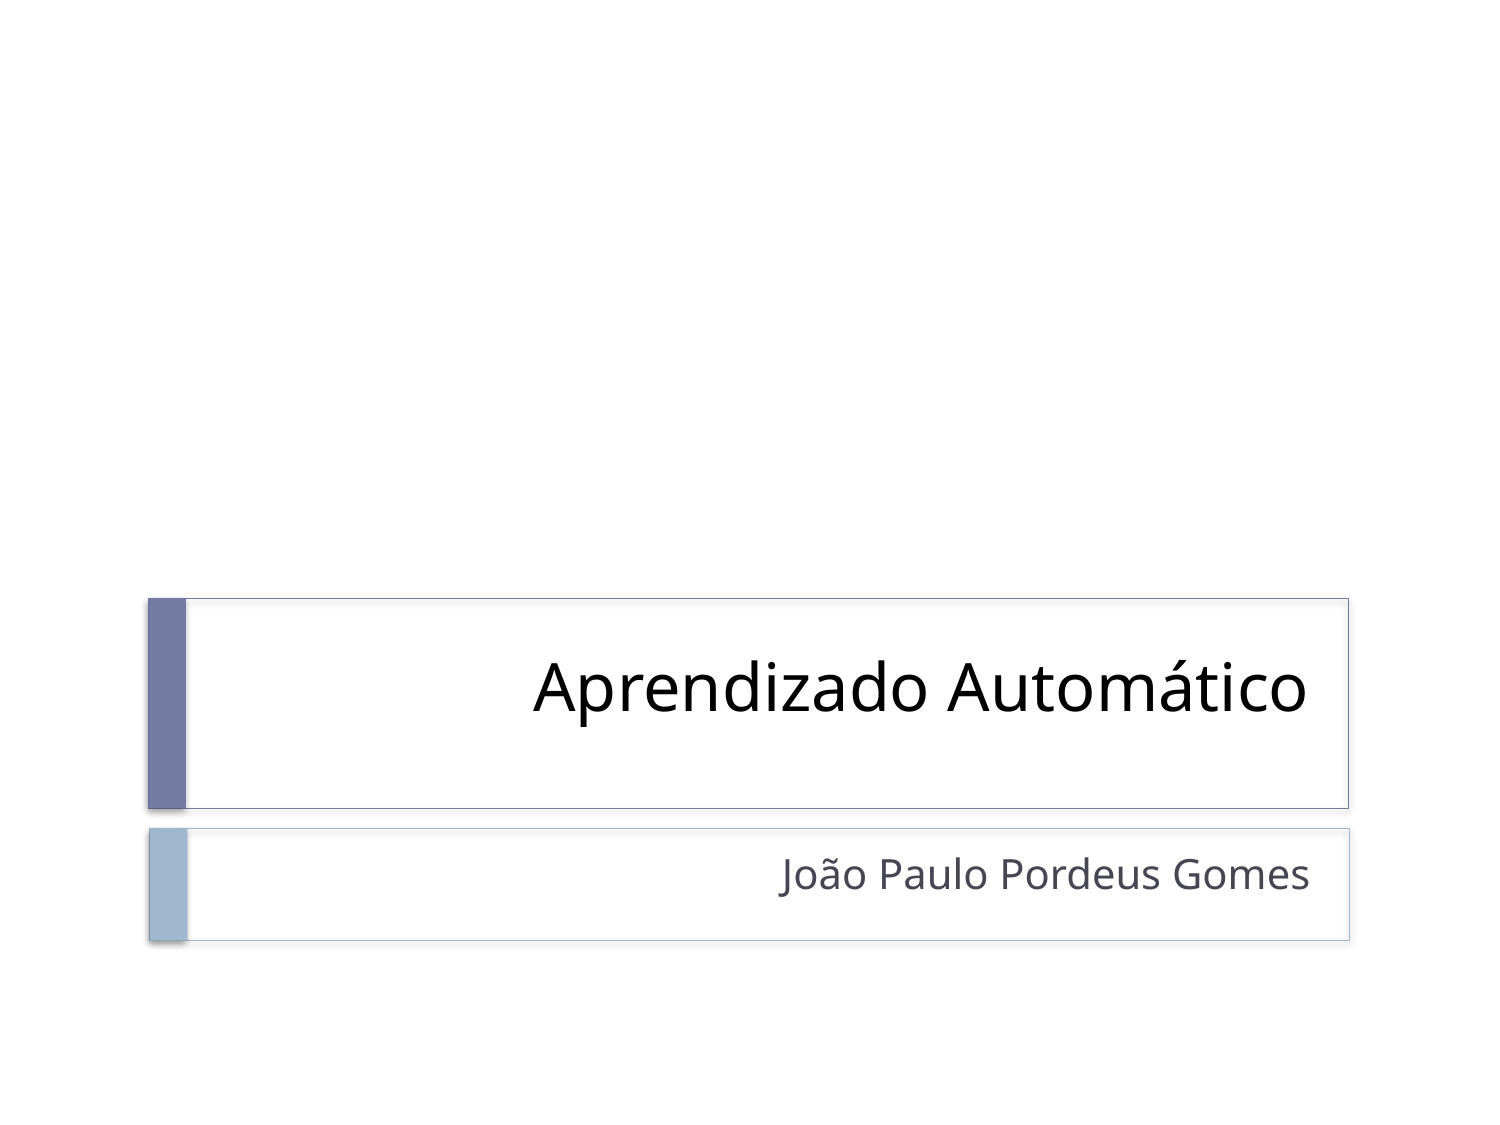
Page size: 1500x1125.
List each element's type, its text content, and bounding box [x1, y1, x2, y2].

subtitle João Paulo Pordeus Gomes [200, 840, 1325, 929]
title Aprendizado Automático [200, 637, 1325, 800]
